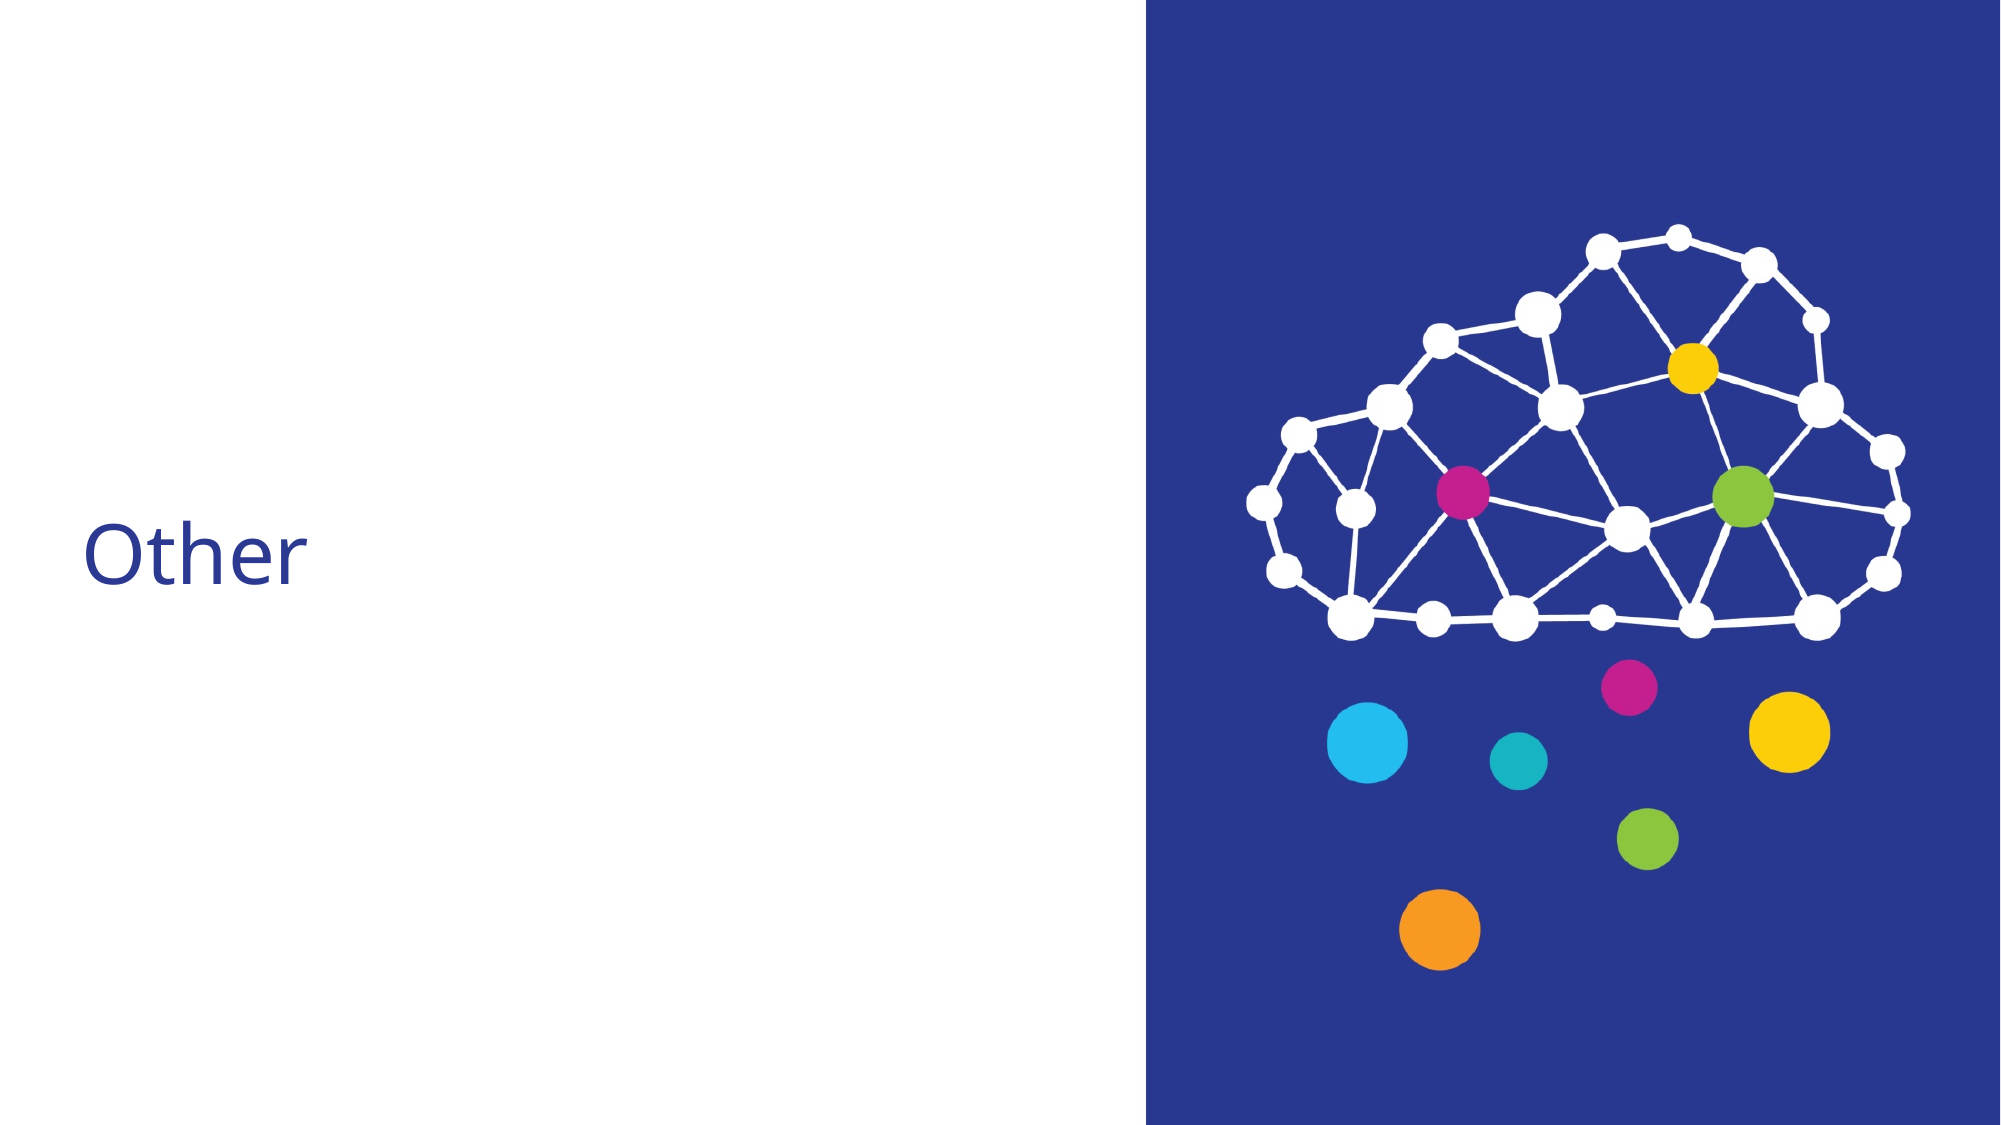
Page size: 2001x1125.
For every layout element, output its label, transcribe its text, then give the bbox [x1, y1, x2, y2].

text_box Other [66, 493, 1106, 609]
picture [0, 0, 2001, 1125]
